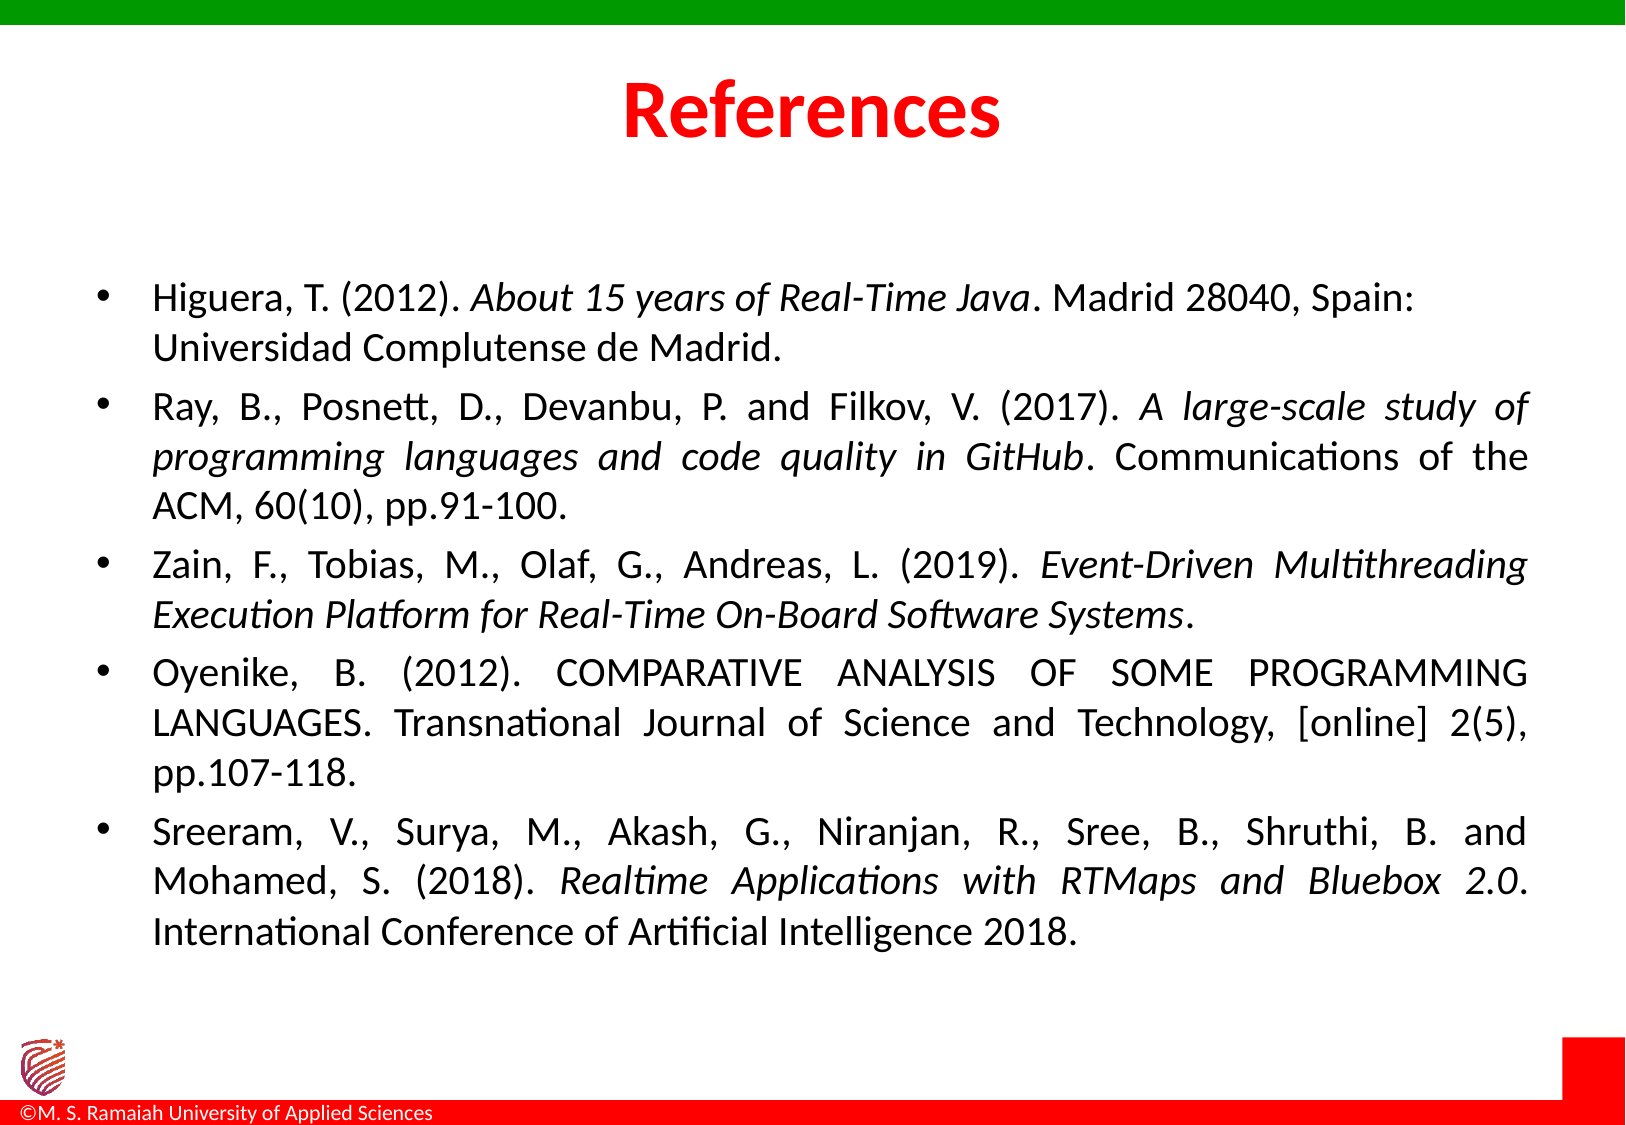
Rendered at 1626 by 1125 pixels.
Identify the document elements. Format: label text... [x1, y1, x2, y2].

picture [21, 1039, 65, 1096]
title References [81, 47, 1544, 173]
list Higuera, T. (2012). About 15 years of Real-Time Java. Madrid 28040, Spain: Universidad Complutense de Madrid. Ray, B., Posnett, D., Devanbu, P. and Filkov, V. (2017). A large-scale study of programming languages and code quality in GitHub. Communications of the ACM, 60(10), pp.91-100. Zain, F., Tobias, M., Olaf, G., Andreas, L. (2019). Event-Driven Multithreading Execution Platform for Real-Time On-Board Software Systems. Oyenike, B. (2012). COMPARATIVE ANALYSIS OF SOME PROGRAMMING LANGUAGES. Transnational Journal of Science and Technology, [online] 2(5), pp.107-118. Sreeram, V., Surya, M., Akash, G., Niranjan, R., Sree, B., Shruthi, B. and Mohamed, S. (2018). Realtime Applications with RTMaps and Bluebox 2.0. International Conference of Artificial Intelligence 2018. [81, 262, 1544, 1005]
